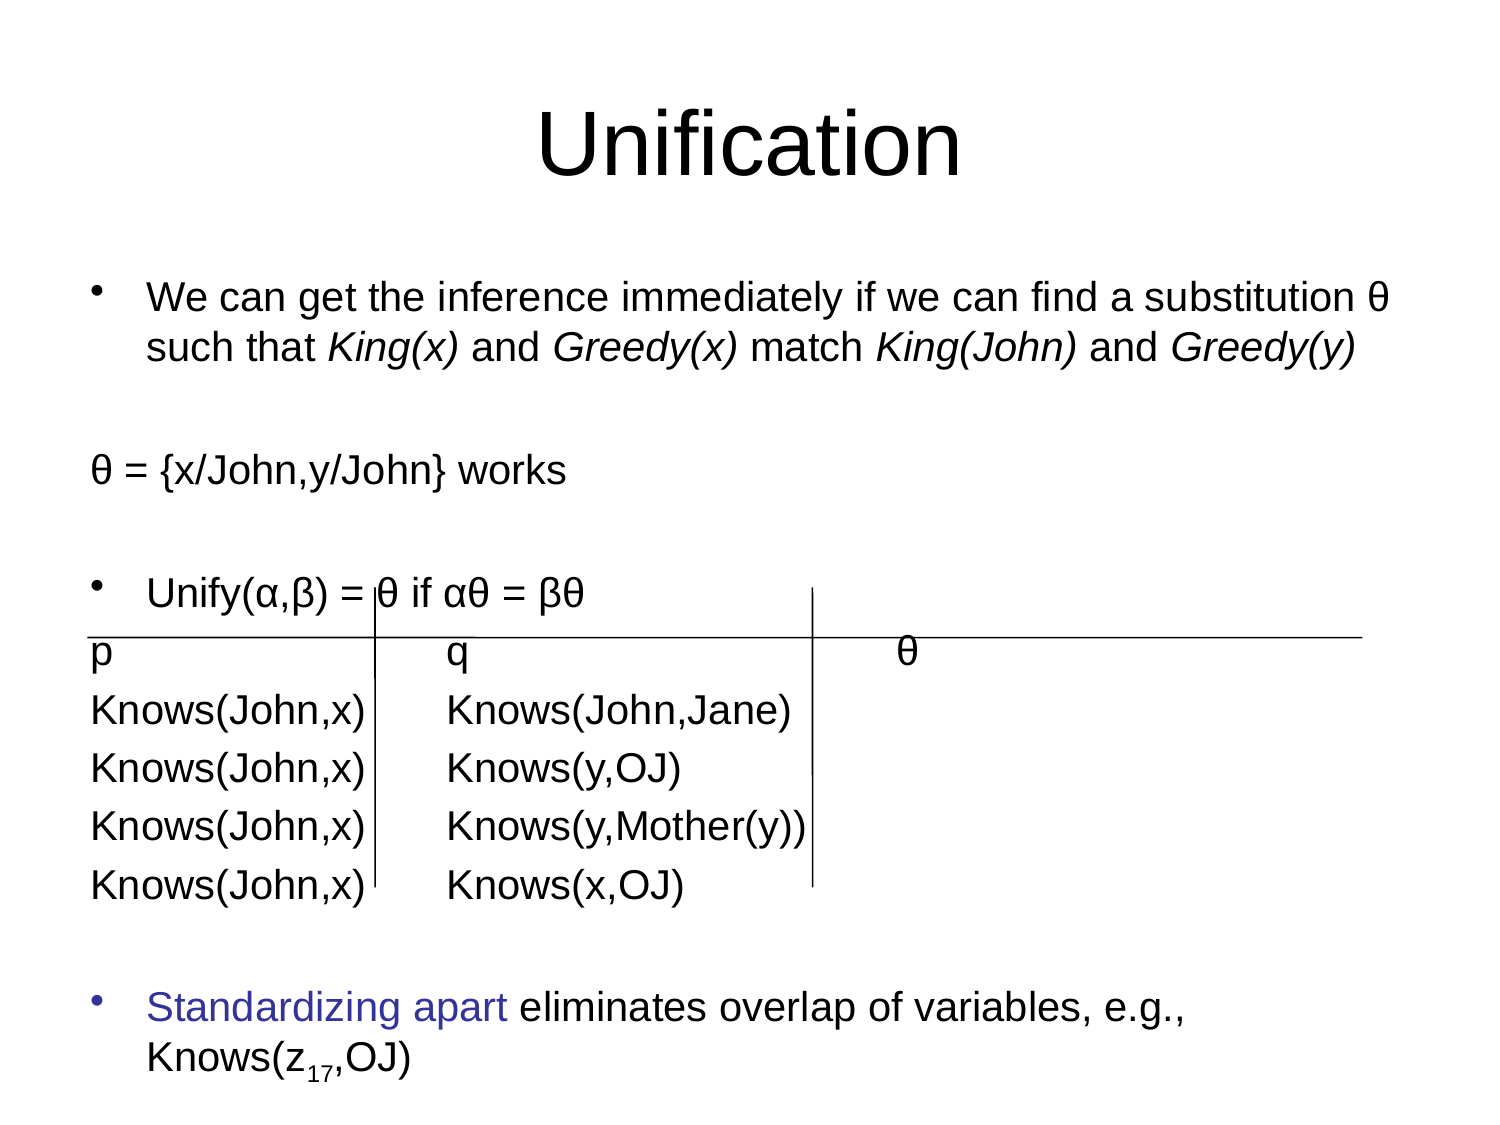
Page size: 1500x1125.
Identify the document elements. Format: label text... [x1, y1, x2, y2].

list We can get the inference immediately if we can find a substitution θ such that King(x) and Greedy(x) match King(John) and Greedy(y) θ = {x/John,y/John} works Unify(α,β) = θ if αθ = βθ p q θ Knows(John,x) Knows(John,Jane) Knows(John,x) Knows(y,OJ) Knows(John,x) Knows(y,Mother(y)) Knows(John,x) Knows(x,OJ) Standardizing apart eliminates overlap of variables, e.g., Knows(z17,OJ) [75, 262, 1425, 1005]
title Unification [75, 45, 1425, 233]
